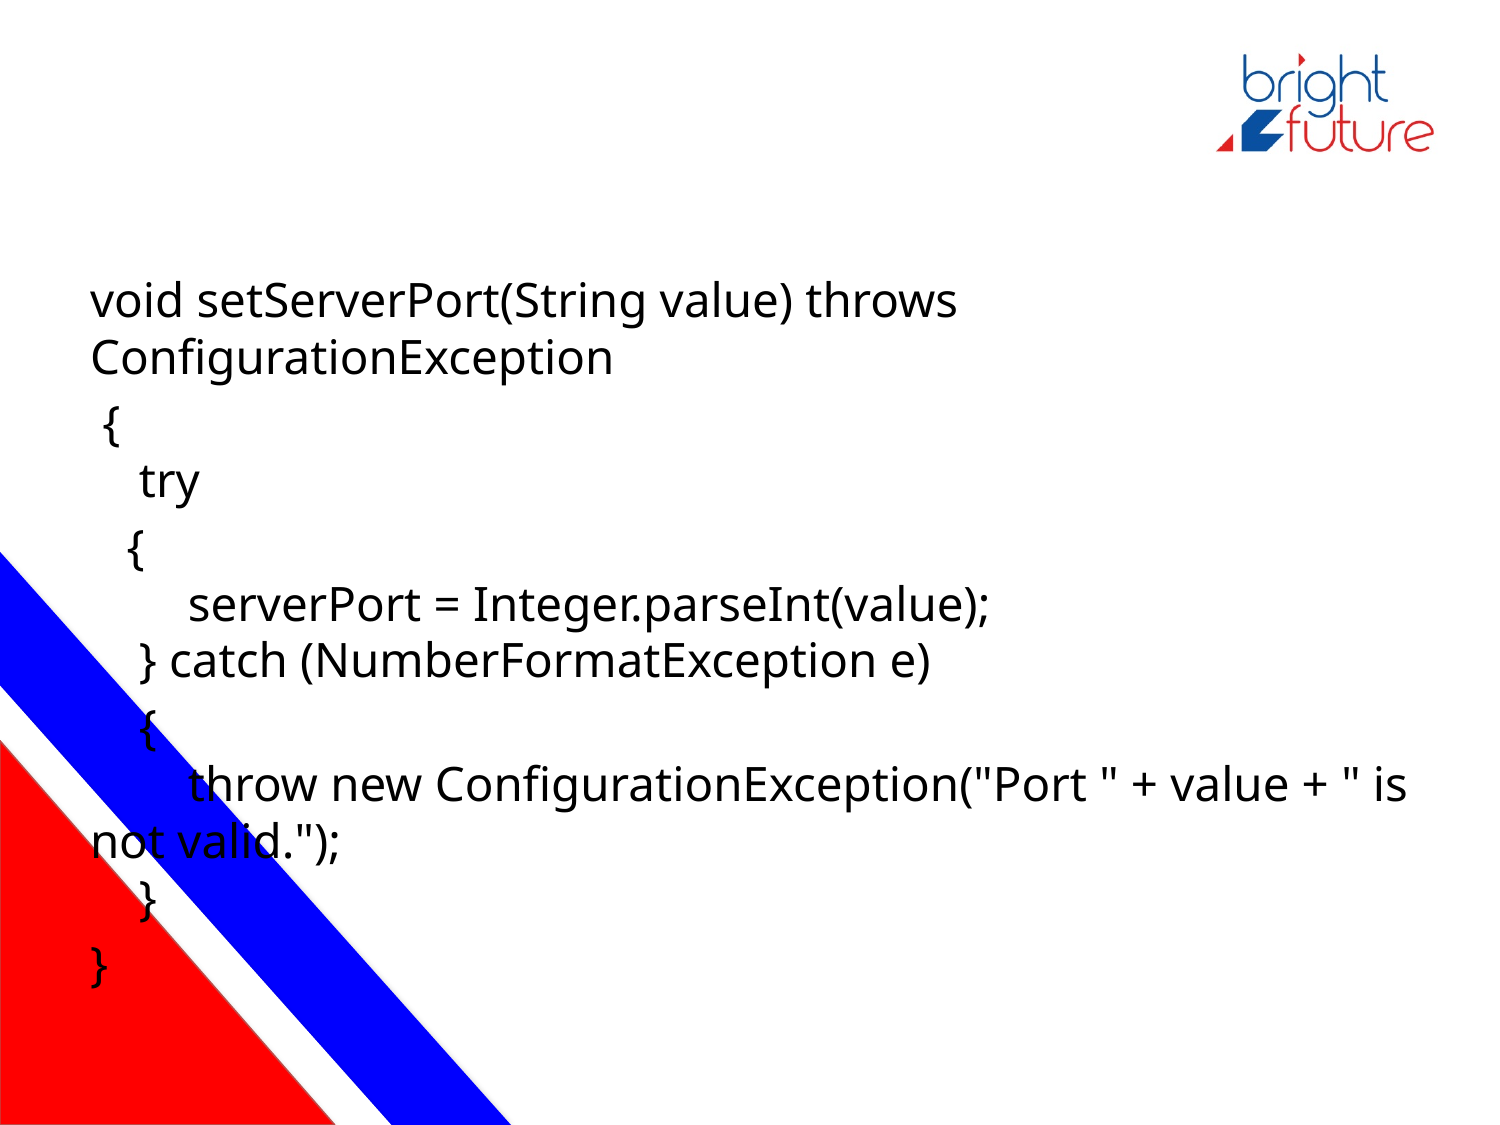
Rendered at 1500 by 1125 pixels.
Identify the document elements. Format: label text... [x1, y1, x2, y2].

list void setServerPort(String value) throws ConfigurationException { try { serverPort = Integer.parseInt(value); } catch (NumberFormatException e) { throw new ConfigurationException("Port " + value + " is not valid."); } } [75, 262, 1425, 1005]
picture [1185, 33, 1453, 181]
